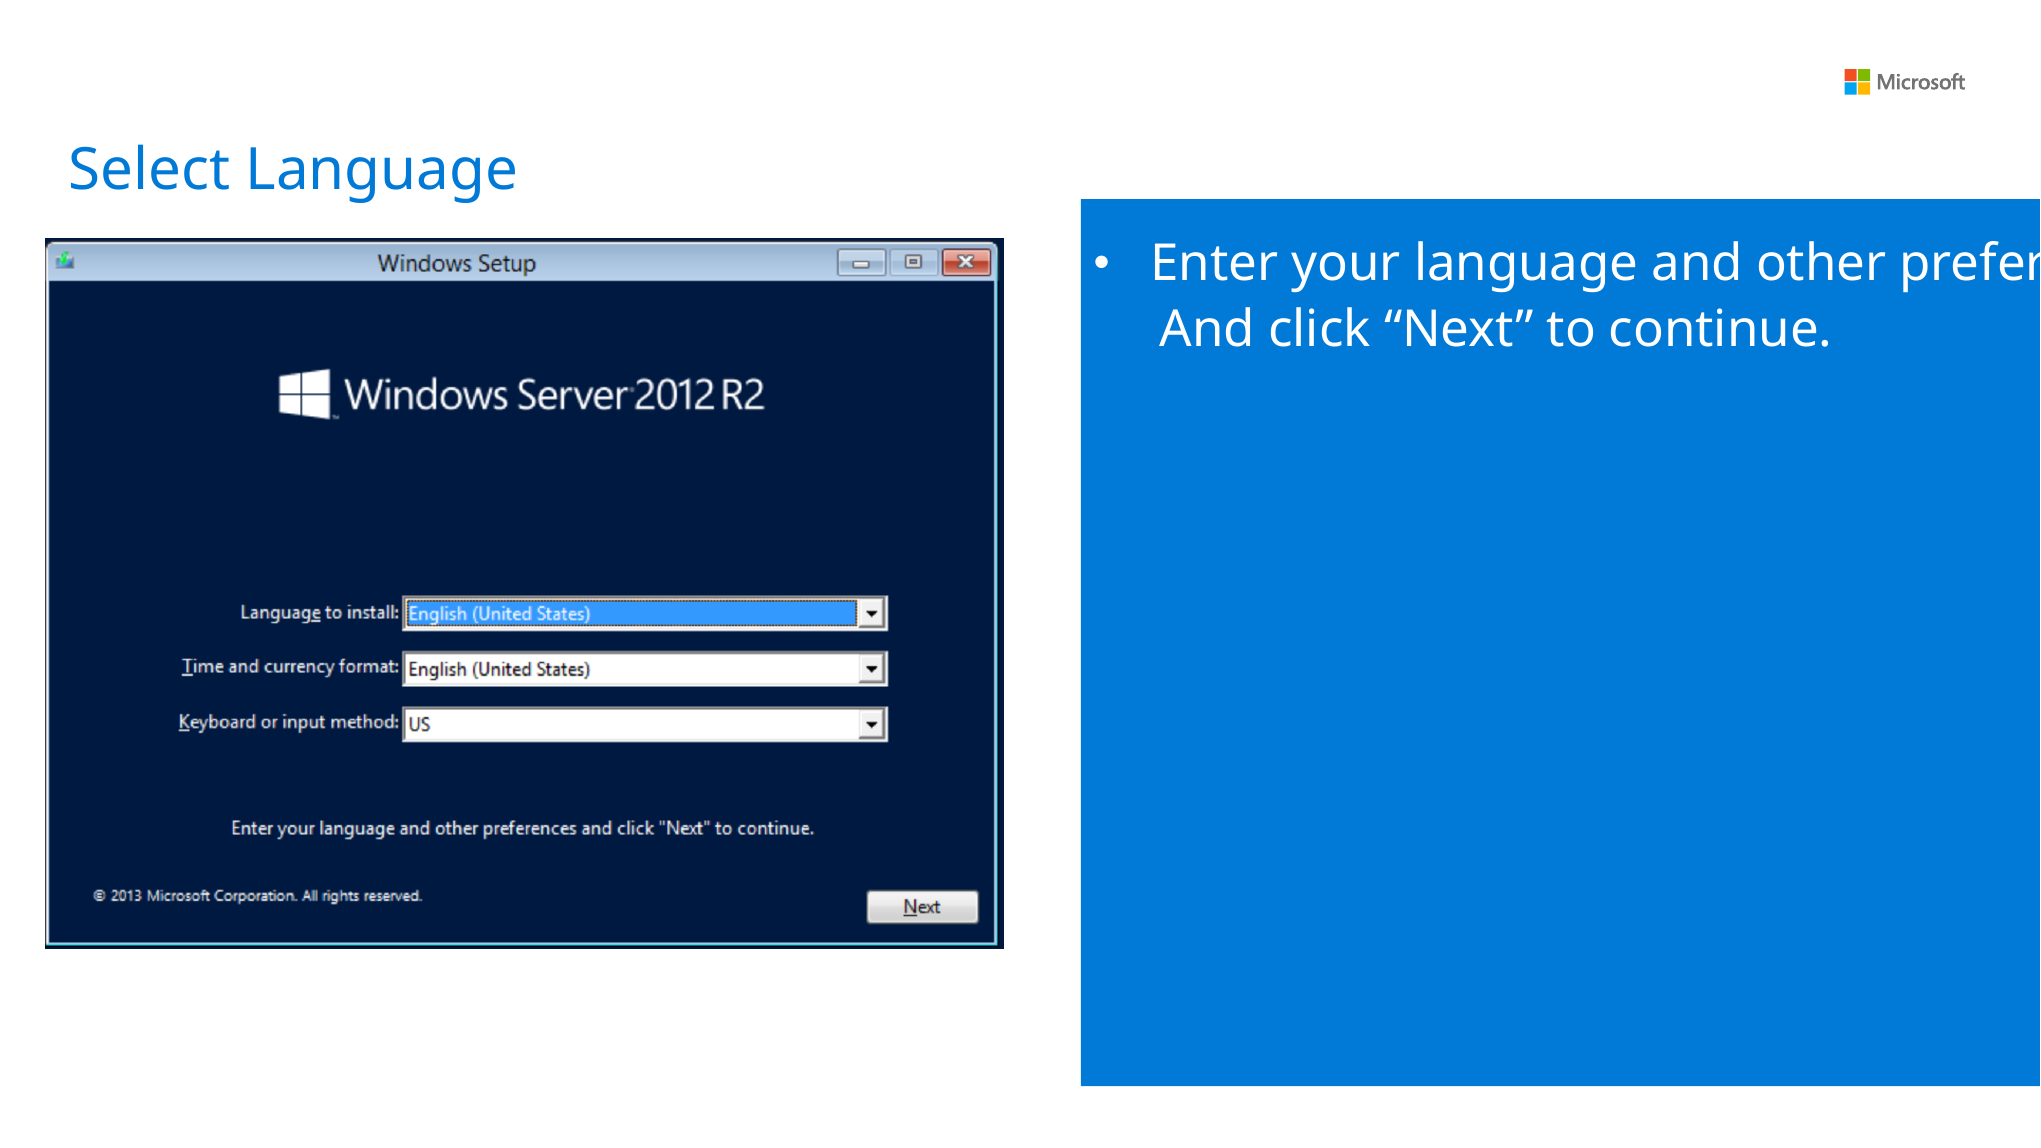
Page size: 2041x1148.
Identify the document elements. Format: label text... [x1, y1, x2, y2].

text_box [1080, 199, 2040, 221]
picture [44, 237, 1005, 949]
text_box [1080, 491, 2040, 1087]
text_box Enter your language and other preferences And click “Next” to continue. [1069, 221, 2041, 491]
list Select Language [45, 120, 1968, 200]
